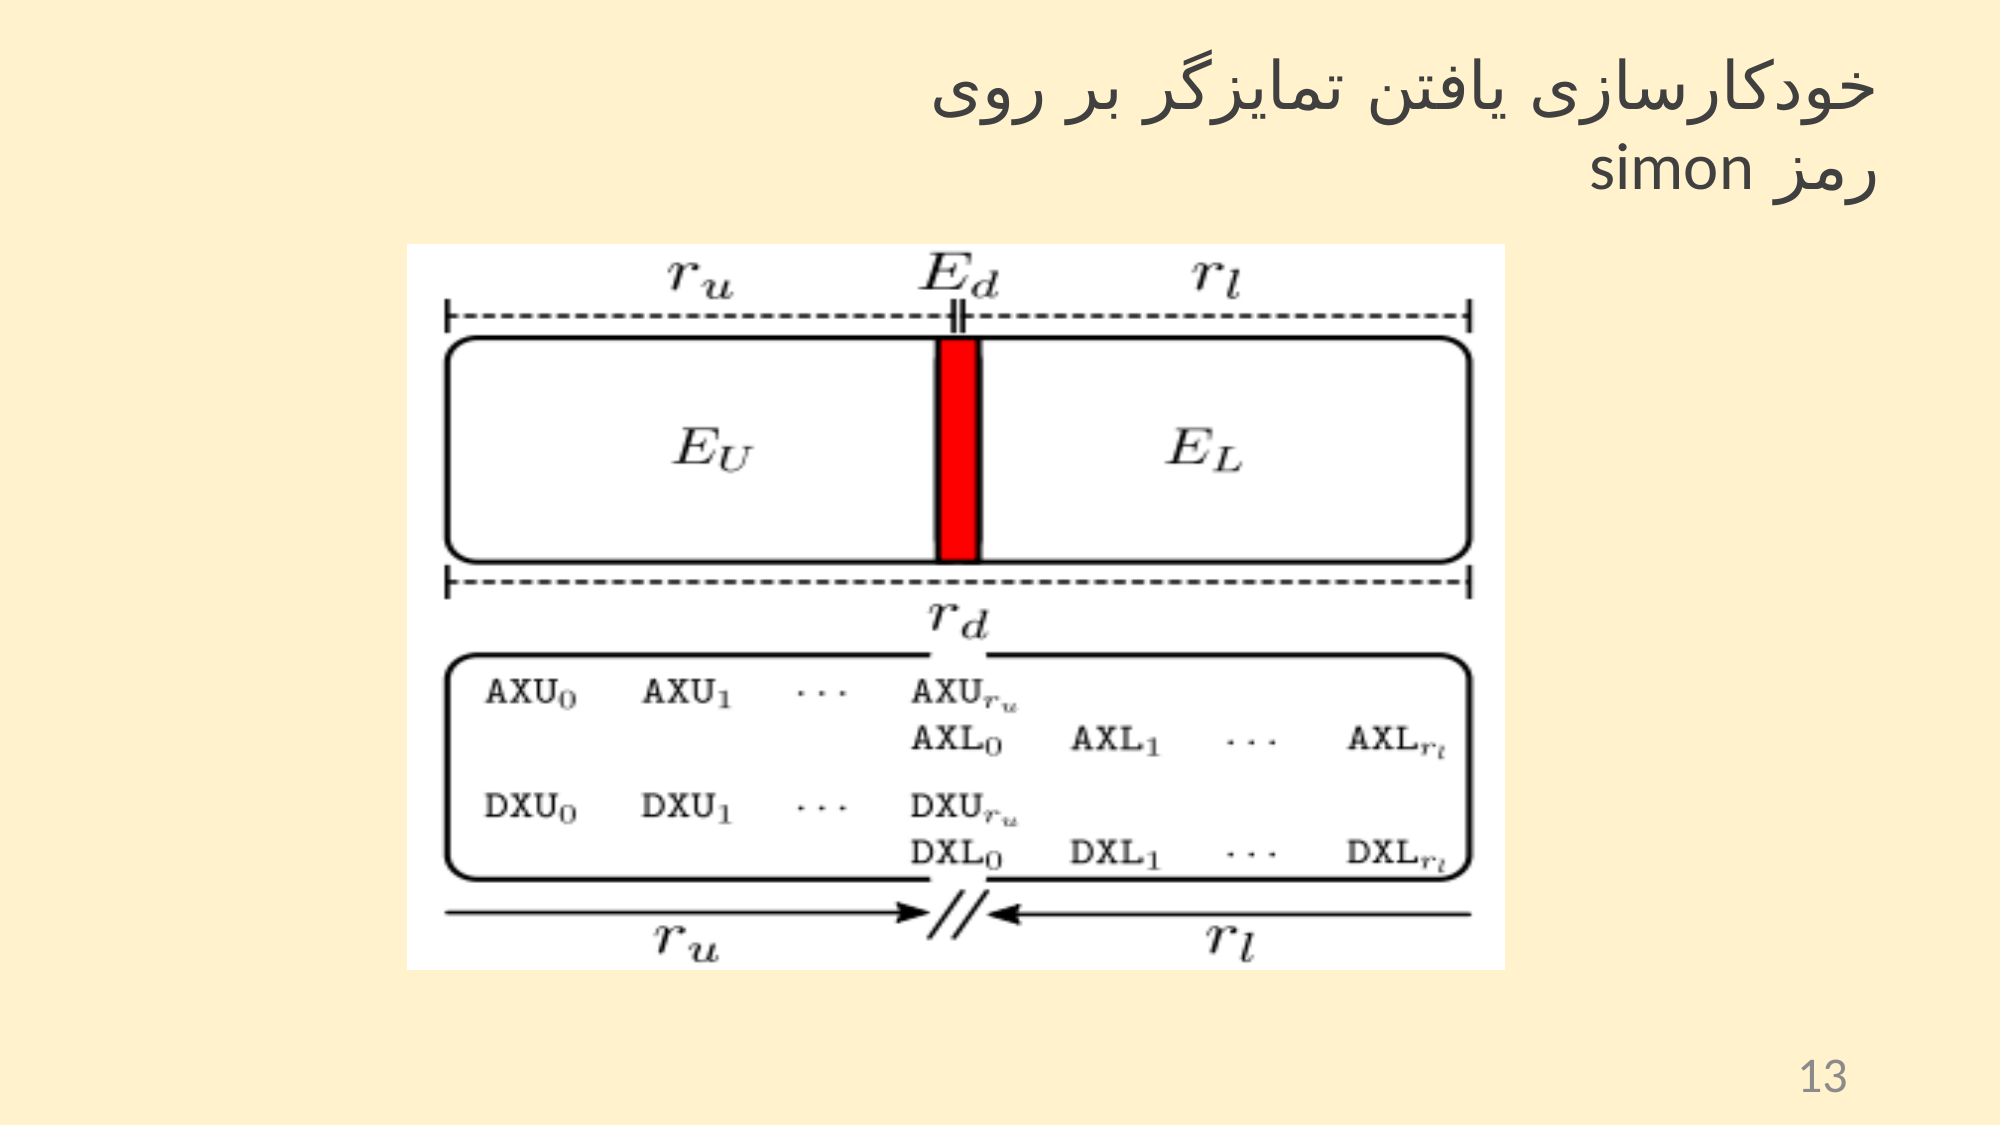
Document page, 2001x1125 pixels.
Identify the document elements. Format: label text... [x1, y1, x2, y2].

slide_number 13 [1412, 1042, 1863, 1103]
text_box خودکارسازی یافتن تمایزگر بر روی رمز simon [879, 35, 1895, 211]
picture [407, 244, 1505, 970]
